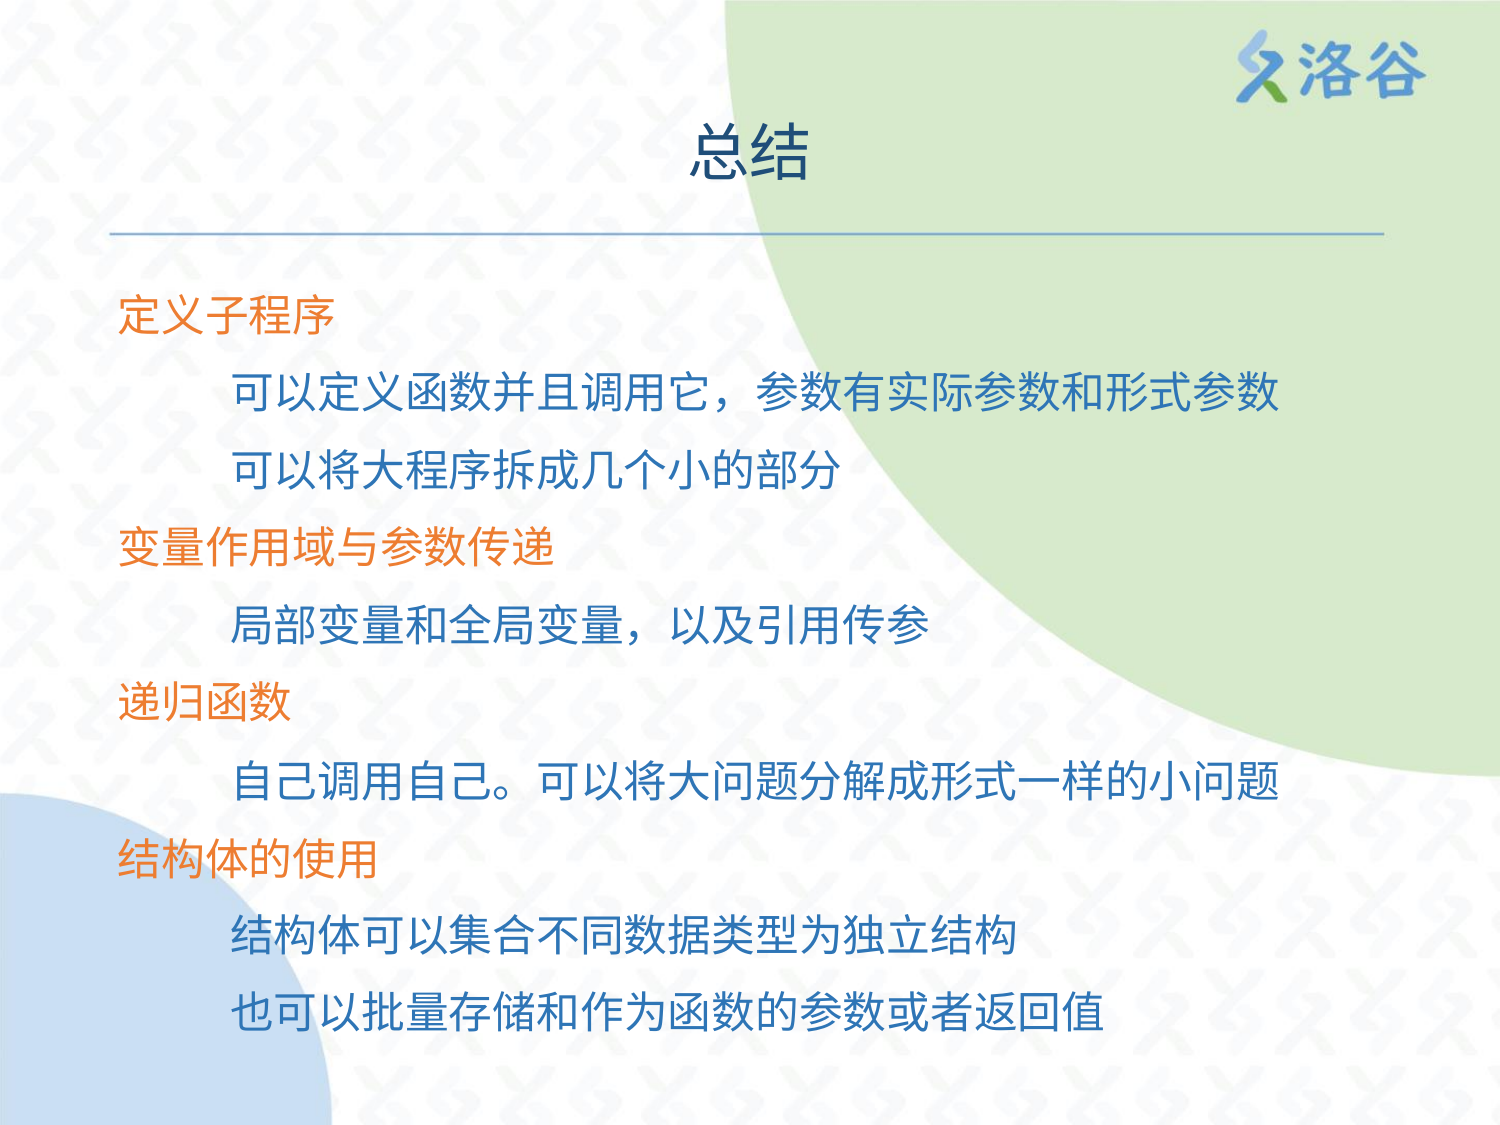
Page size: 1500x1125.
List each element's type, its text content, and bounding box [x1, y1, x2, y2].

text_box 也可以批量存储和作为函数的参数或者返回值 [230, 992, 1131, 1038]
text_box [0, 0, 1500, 1125]
text_box 变量作用域与参数传递 局部变量和全局变量，以及引用传参 递归函数 自己调用自己。可以将大问题分解成形式一样的小问题 结构体的使用 [117, 527, 1306, 884]
text_box 可以定义函数并且调用它，参数有实际参数和形式参数 可以将大程序拆成几个小的部分 [230, 372, 1306, 496]
text_box 总结 [687, 122, 838, 188]
text_box 定义子程序 [117, 294, 362, 341]
text_box 结构体可以集合不同数据类型为独立结构 [230, 914, 1043, 961]
